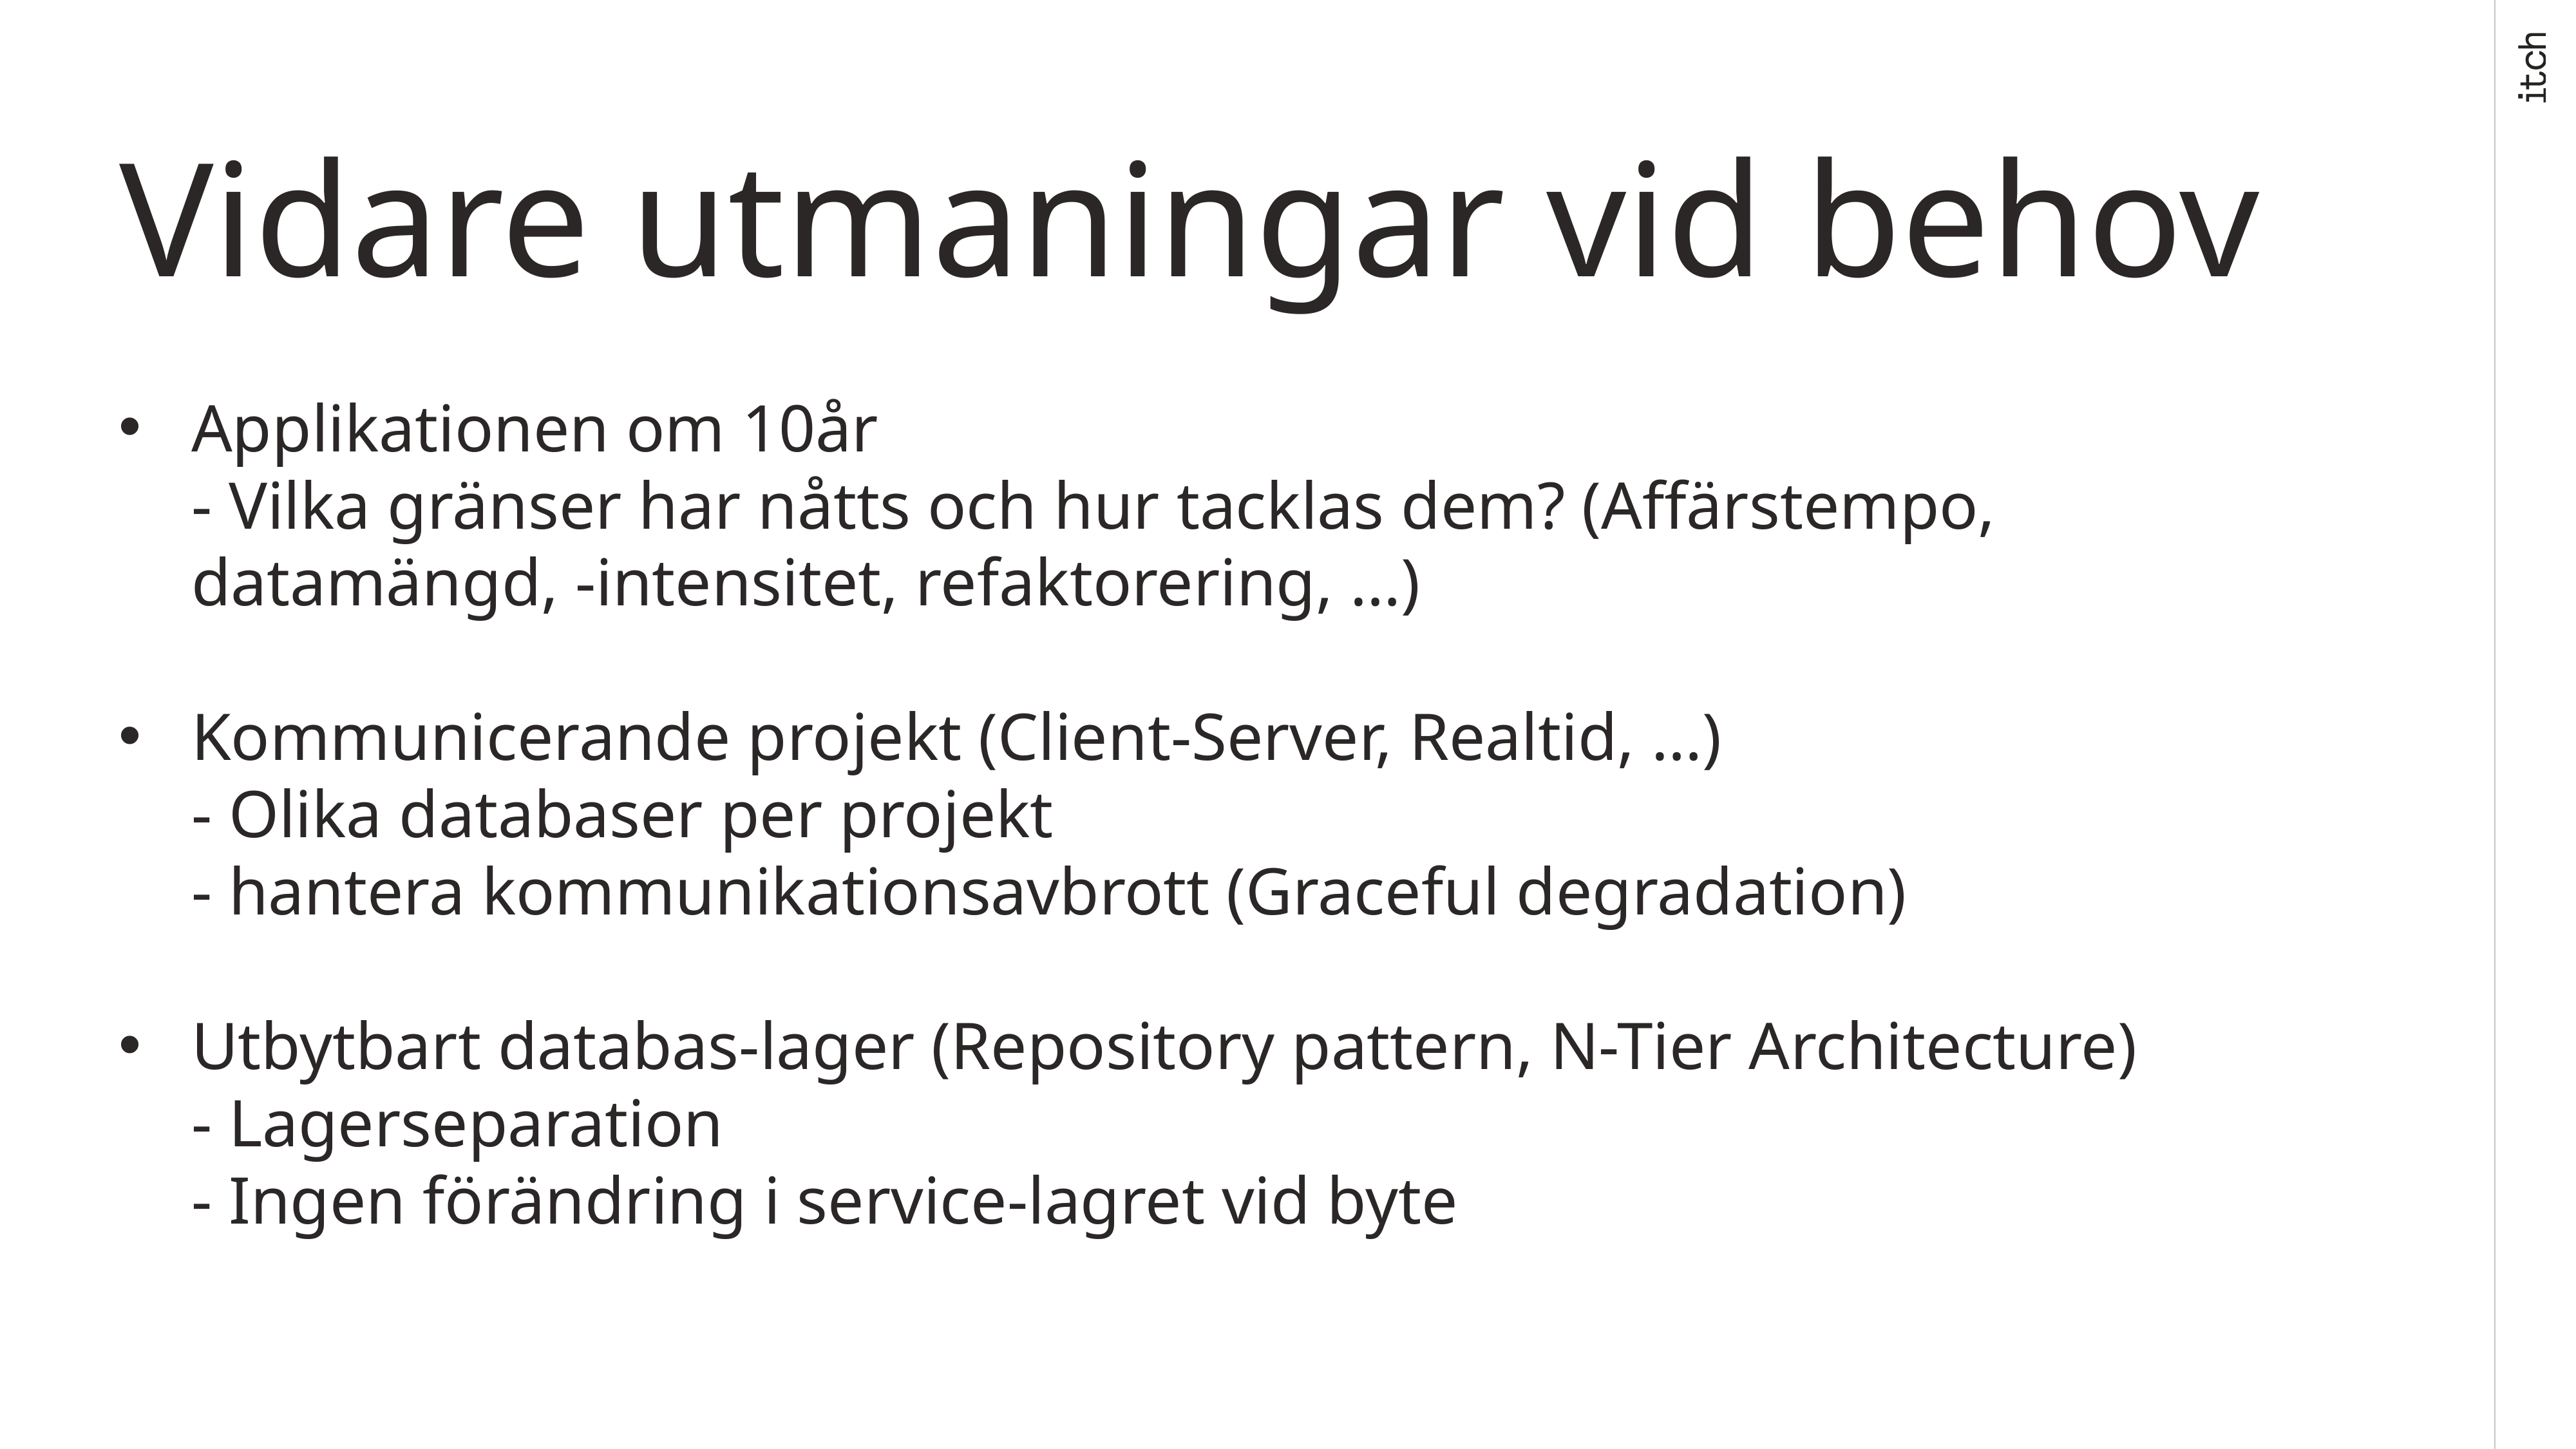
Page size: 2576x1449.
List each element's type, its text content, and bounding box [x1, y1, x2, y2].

picture [2519, 33, 2546, 102]
title Vidare utmaningar vid behov [113, 113, 2383, 316]
list Applikationen om 10år - Vilka gränser har nåtts och hur tacklas dem? (Affärstempo, datamängd, -intensitet, refaktorering, …) Kommunicerande projekt (Client-Server, Realtid, …) - Olika databaser per projekt - hantera kommunikationsavbrott (Graceful degradation) Utbytbart databas-lager (Repository pattern, N-Tier Architecture) - Lagerseparation - Ingen förändring i service-lagret vid byte [113, 381, 2382, 1335]
